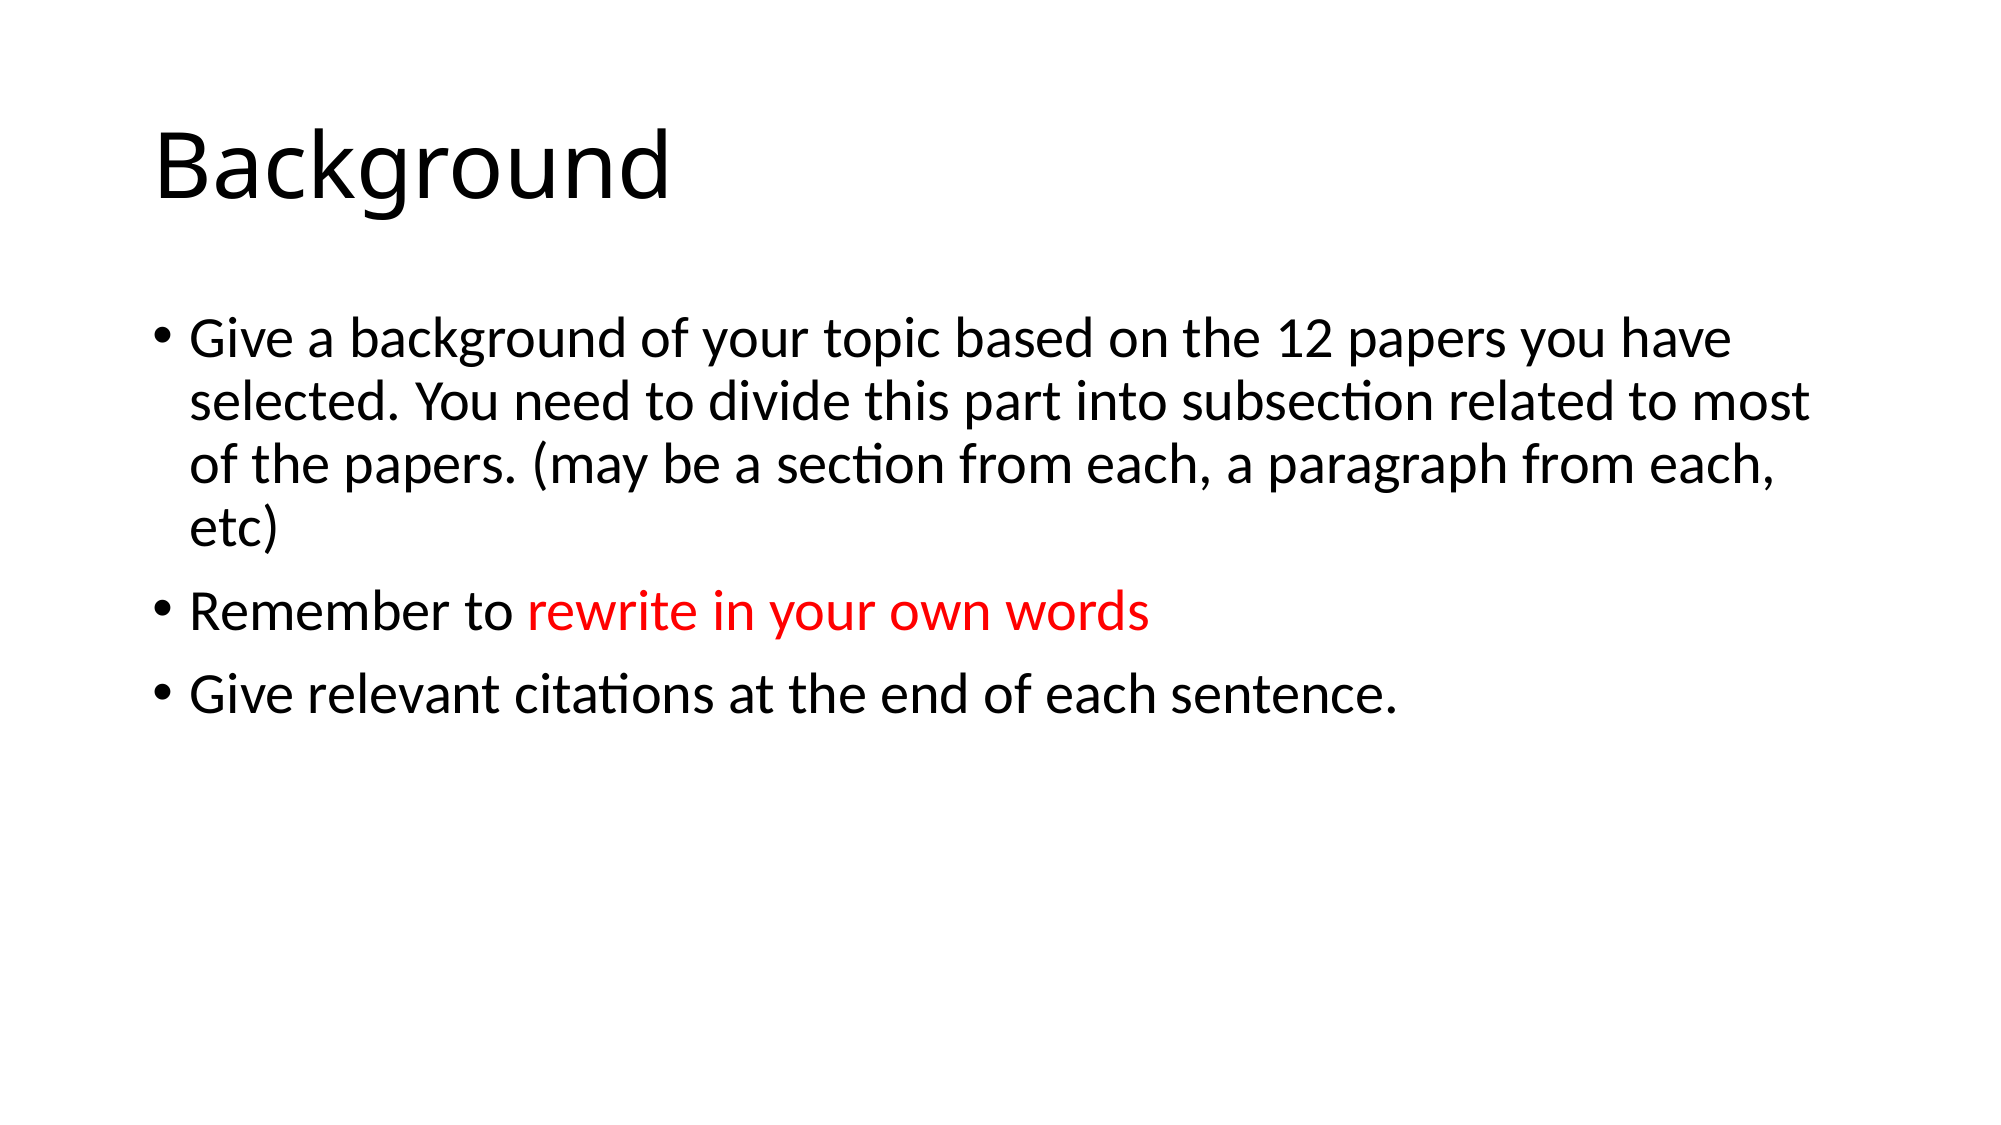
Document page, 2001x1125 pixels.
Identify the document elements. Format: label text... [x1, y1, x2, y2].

title Background [137, 59, 1863, 278]
list Give a background of your topic based on the 12 papers you have selected. You need to divide this part into subsection related to most of the papers. (may be a section from each, a paragraph from each, etc) Remember to rewrite in your own words Give relevant citations at the end of each sentence. [137, 299, 1863, 1014]
